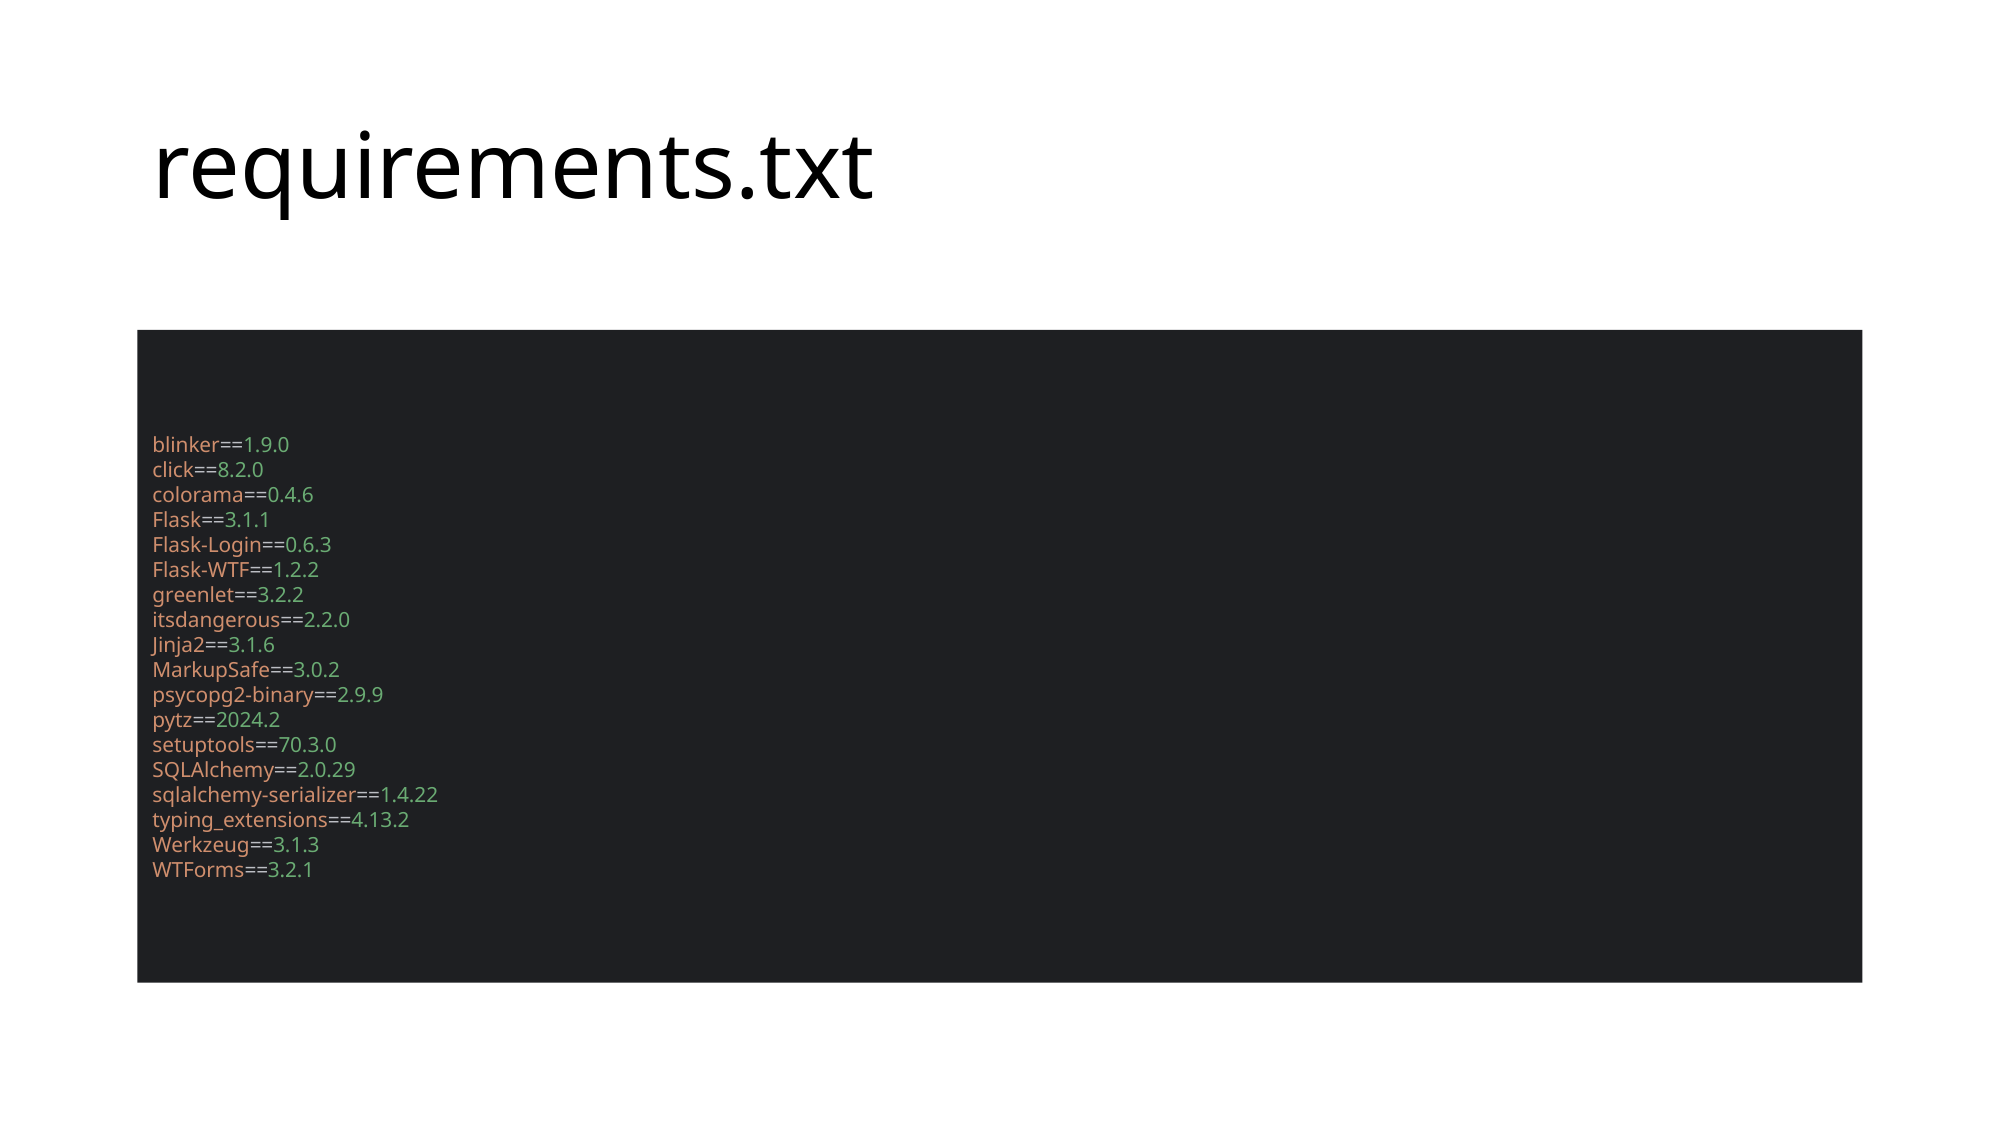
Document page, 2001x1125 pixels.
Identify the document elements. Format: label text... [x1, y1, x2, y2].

title requirements.txt [137, 59, 1863, 278]
list blinker==1.9.0 click==8.2.0 colorama==0.4.6 Flask==3.1.1 Flask-Login==0.6.3 Flask-WTF==1.2.2 greenlet==3.2.2 itsdangerous==2.2.0 Jinja2==3.1.6 MarkupSafe==3.0.2 psycopg2-binary==2.9.9 pytz==2024.2 setuptools==70.3.0 SQLAlchemy==2.0.29 sqlalchemy-serializer==1.4.22 typing_extensions==4.13.2 Werkzeug==3.1.3 WTForms==3.2.1 [137, 329, 1863, 983]
